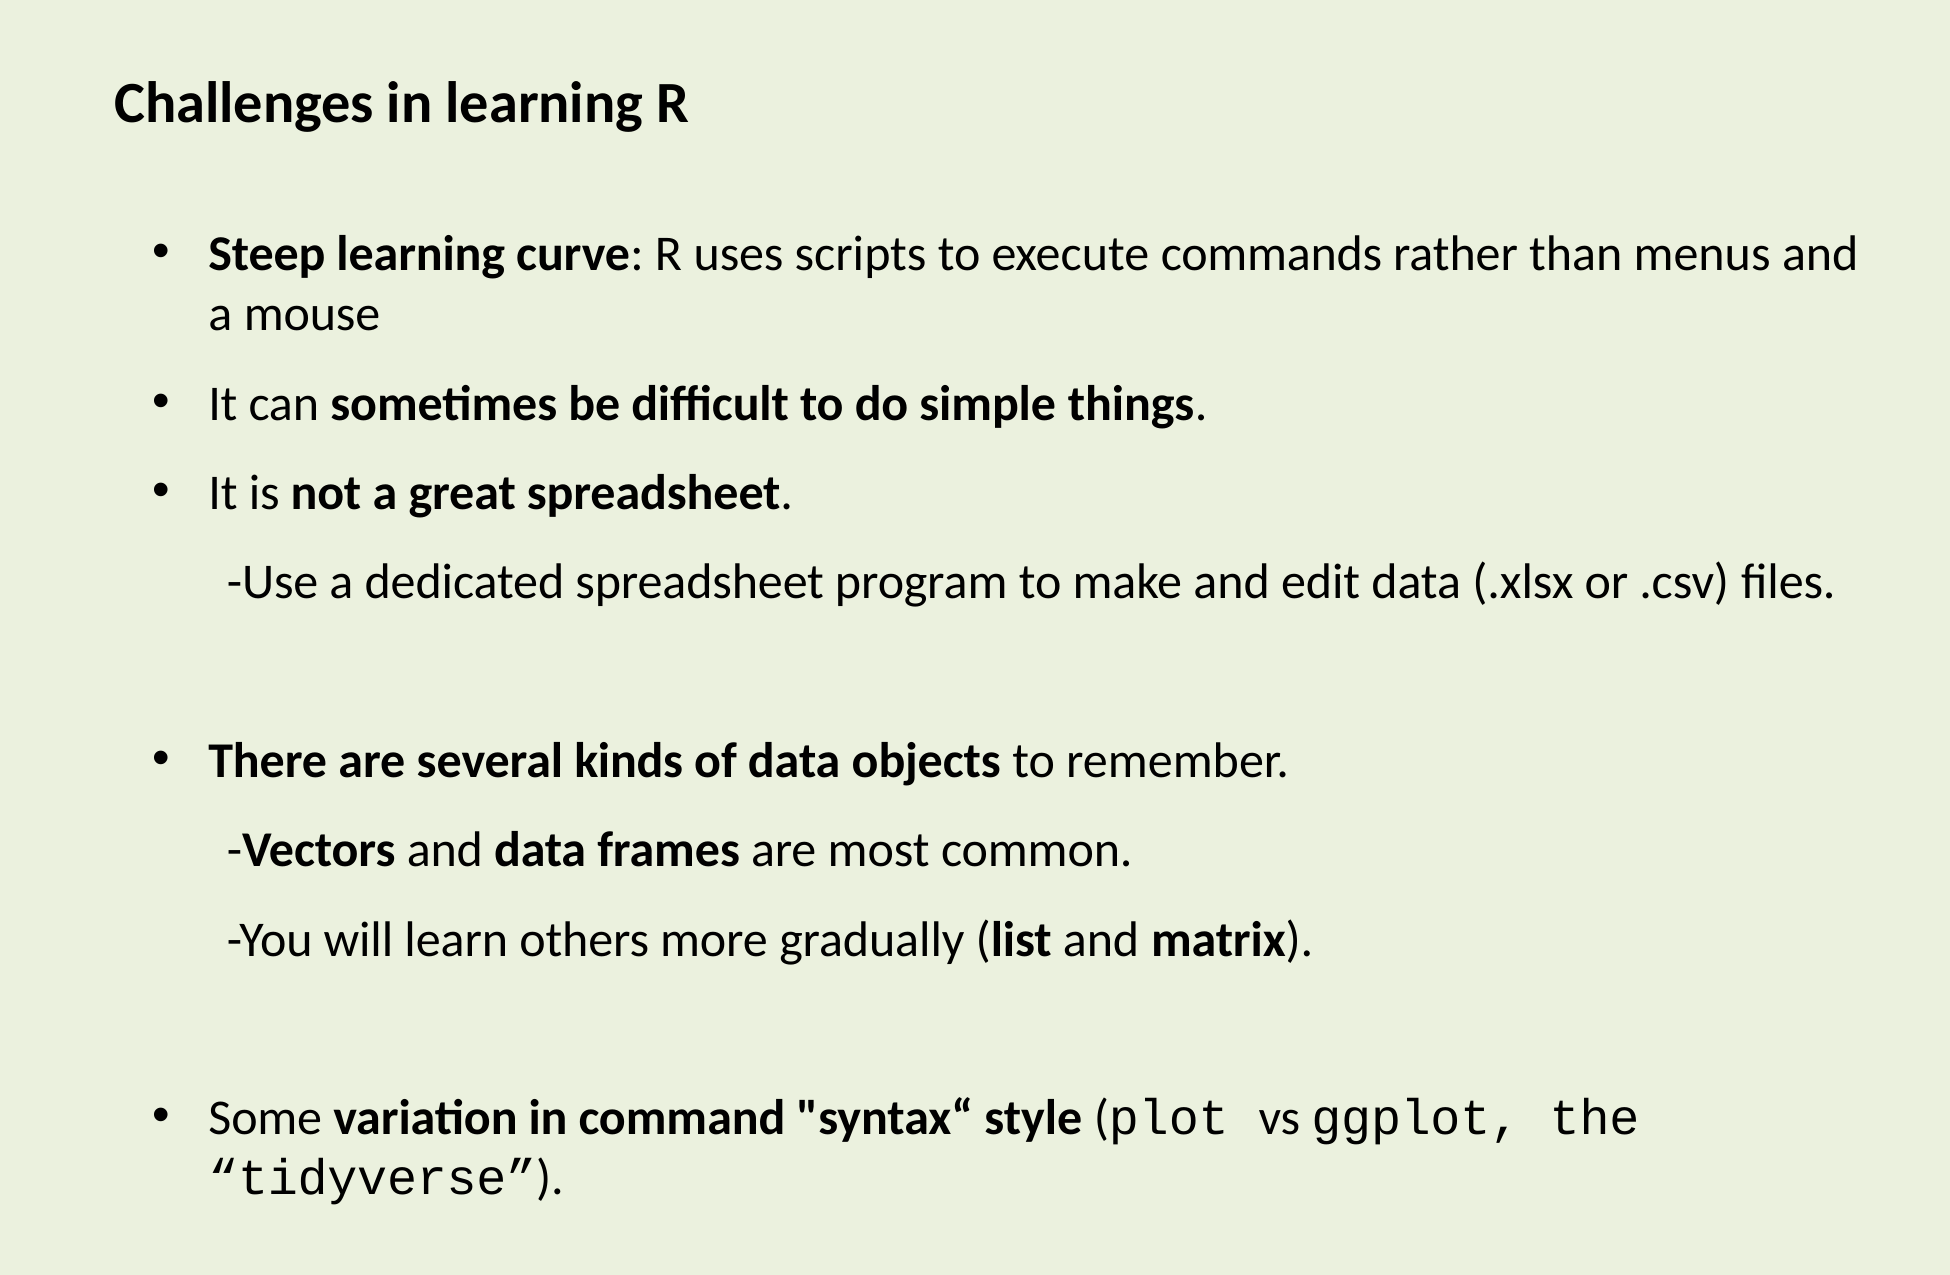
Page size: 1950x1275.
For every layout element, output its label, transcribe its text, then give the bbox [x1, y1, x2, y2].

text_box Challenges in learning R Steep learning curve: R uses scripts to execute commands rather than menus and a mouse It can sometimes be difficult to do simple things. It is not a great spreadsheet. -Use a dedicated spreadsheet program to make and edit data (.xlsx or .csv) files. There are several kinds of data objects to remember. -Vectors and data frames are most common. -You will learn others more gradually (list and matrix). Some variation in command "syntax“ style (plot vs ggplot, the “tidyverse”). [112, 62, 1888, 1205]
